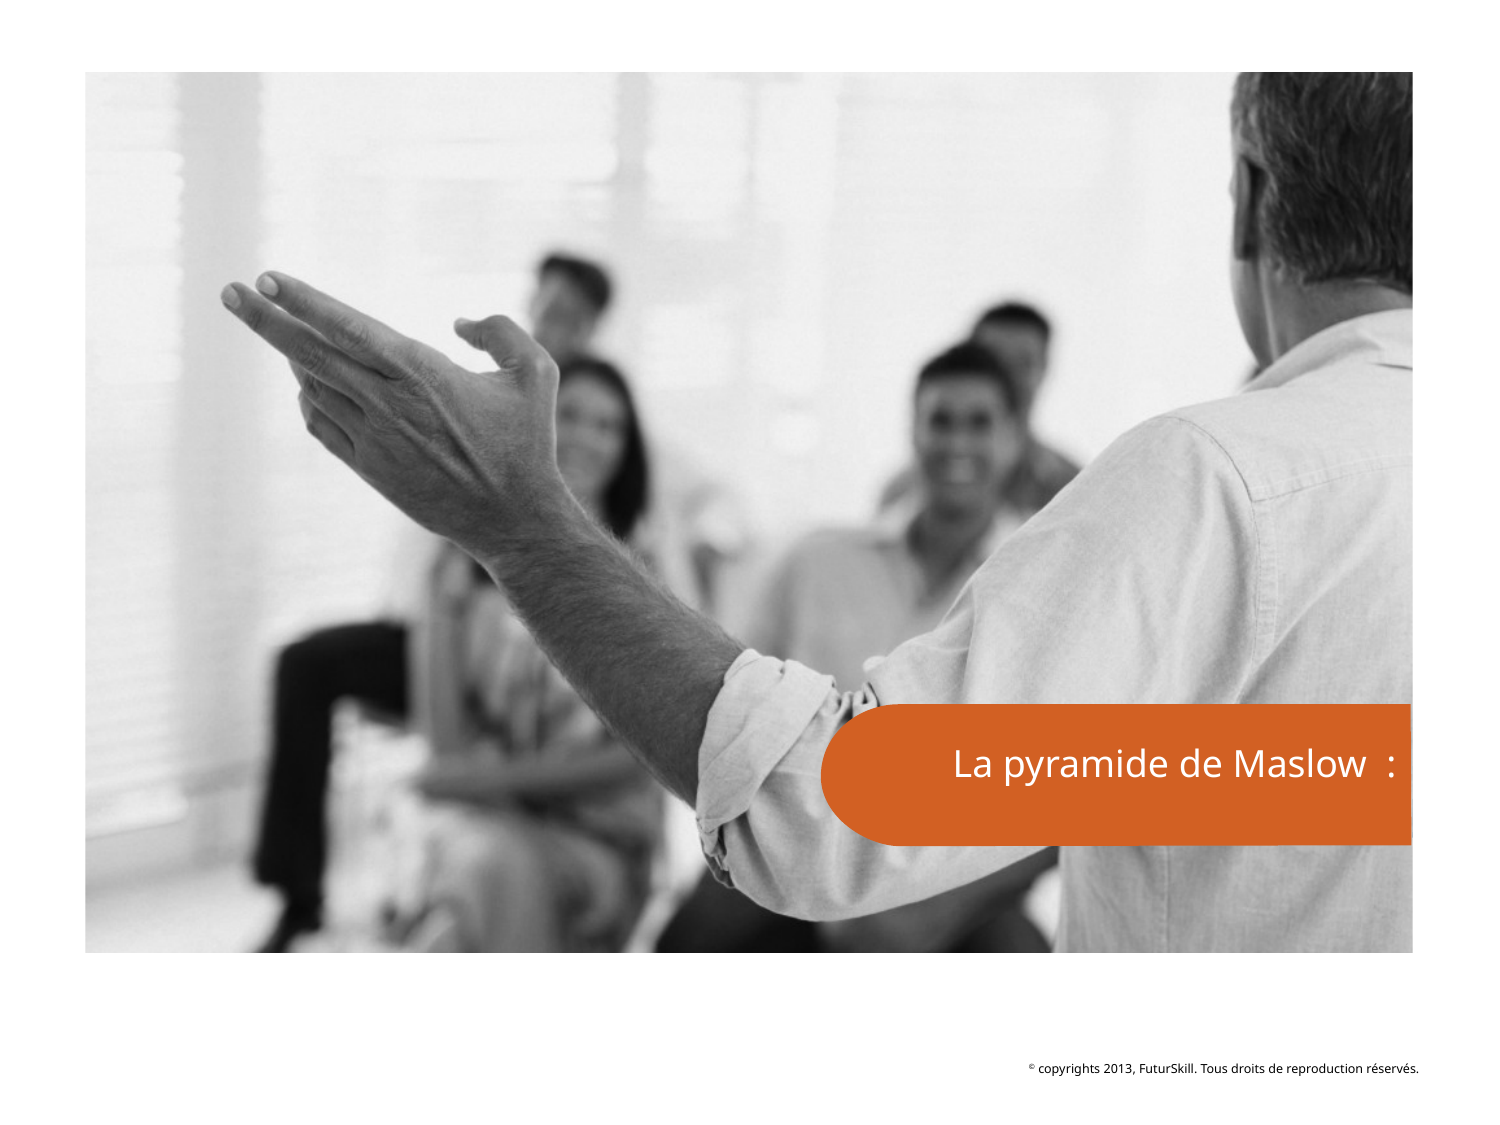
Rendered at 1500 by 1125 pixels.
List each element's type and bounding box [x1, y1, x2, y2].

picture [85, 72, 1413, 953]
